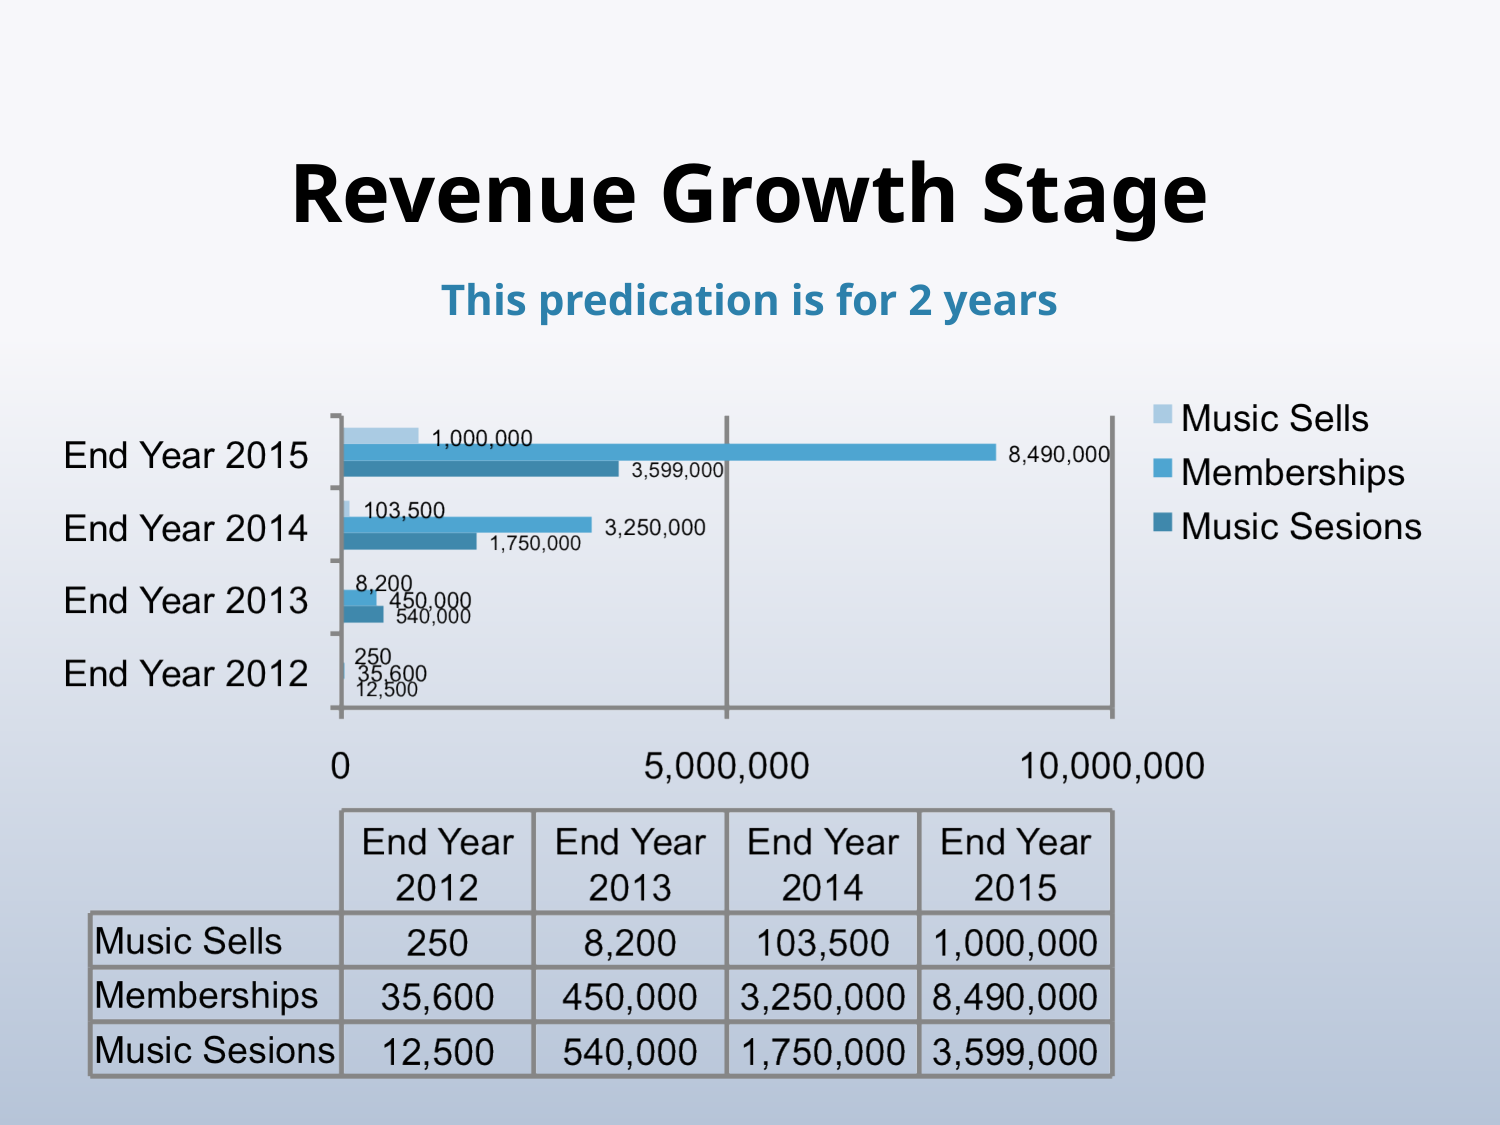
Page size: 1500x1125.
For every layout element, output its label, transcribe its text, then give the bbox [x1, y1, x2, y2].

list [35, 385, 1477, 1090]
title Revenue Growth Stage This predication is for 2 years [75, 145, 1425, 333]
